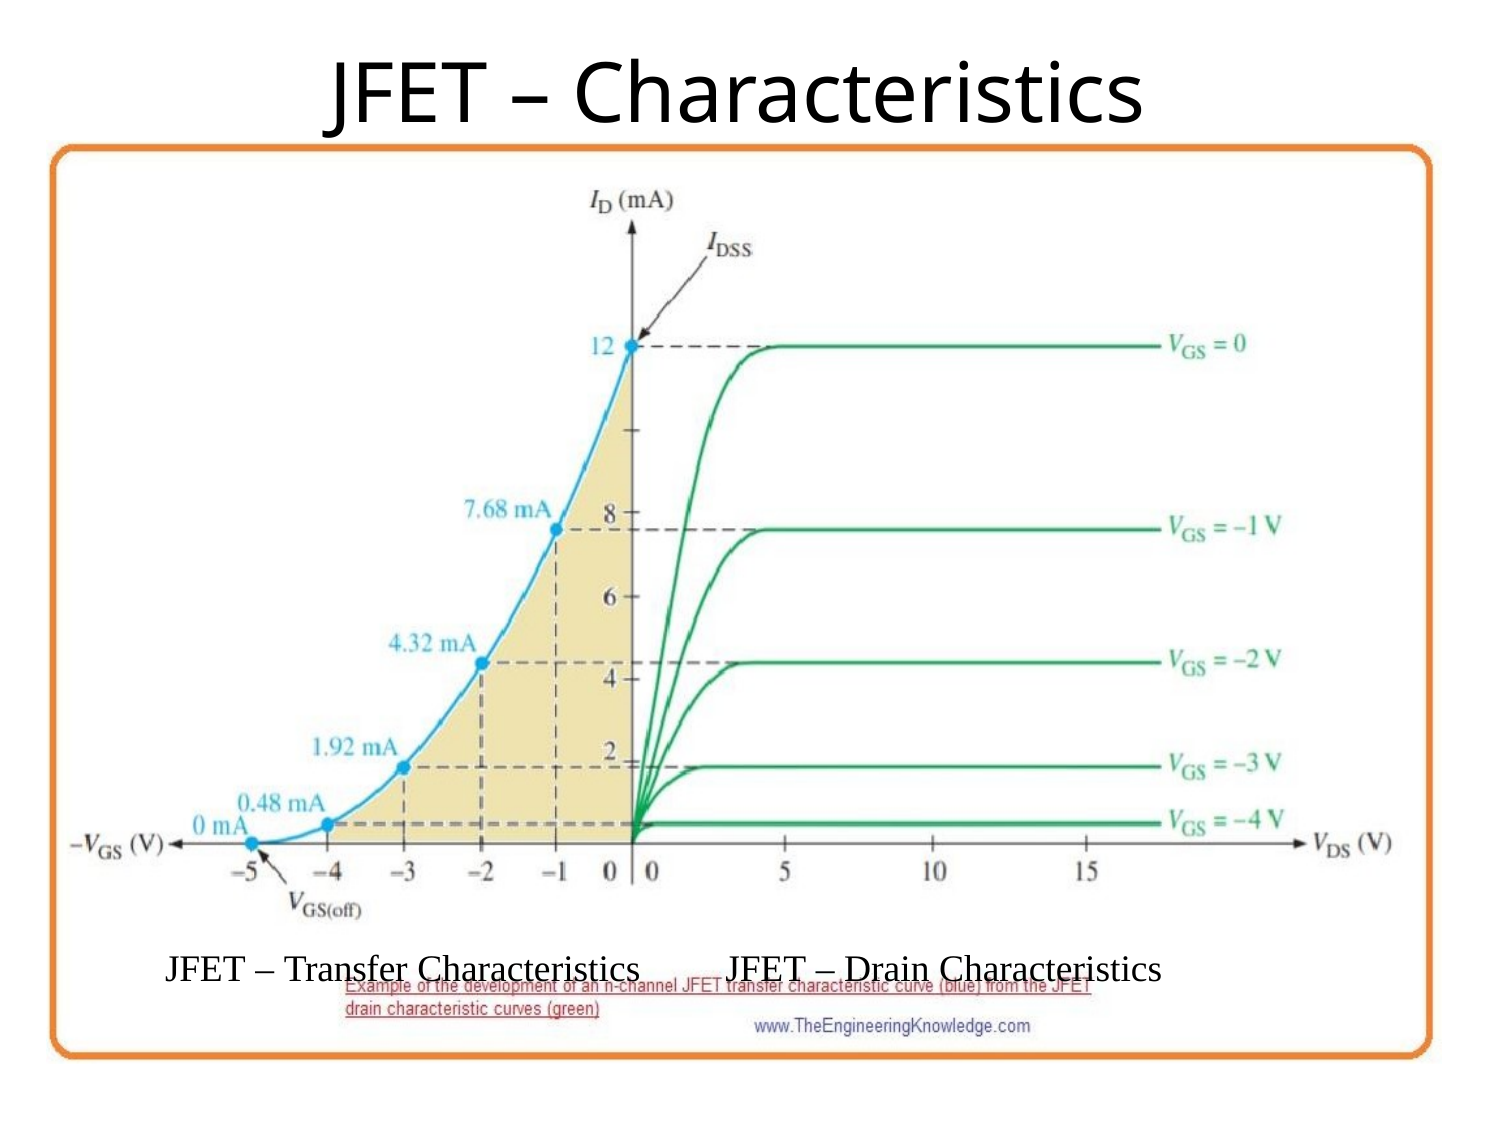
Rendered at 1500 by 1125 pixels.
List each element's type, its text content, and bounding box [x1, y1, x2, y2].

title JFET – Characteristics [327, 36, 1173, 139]
picture [46, 140, 1442, 1064]
